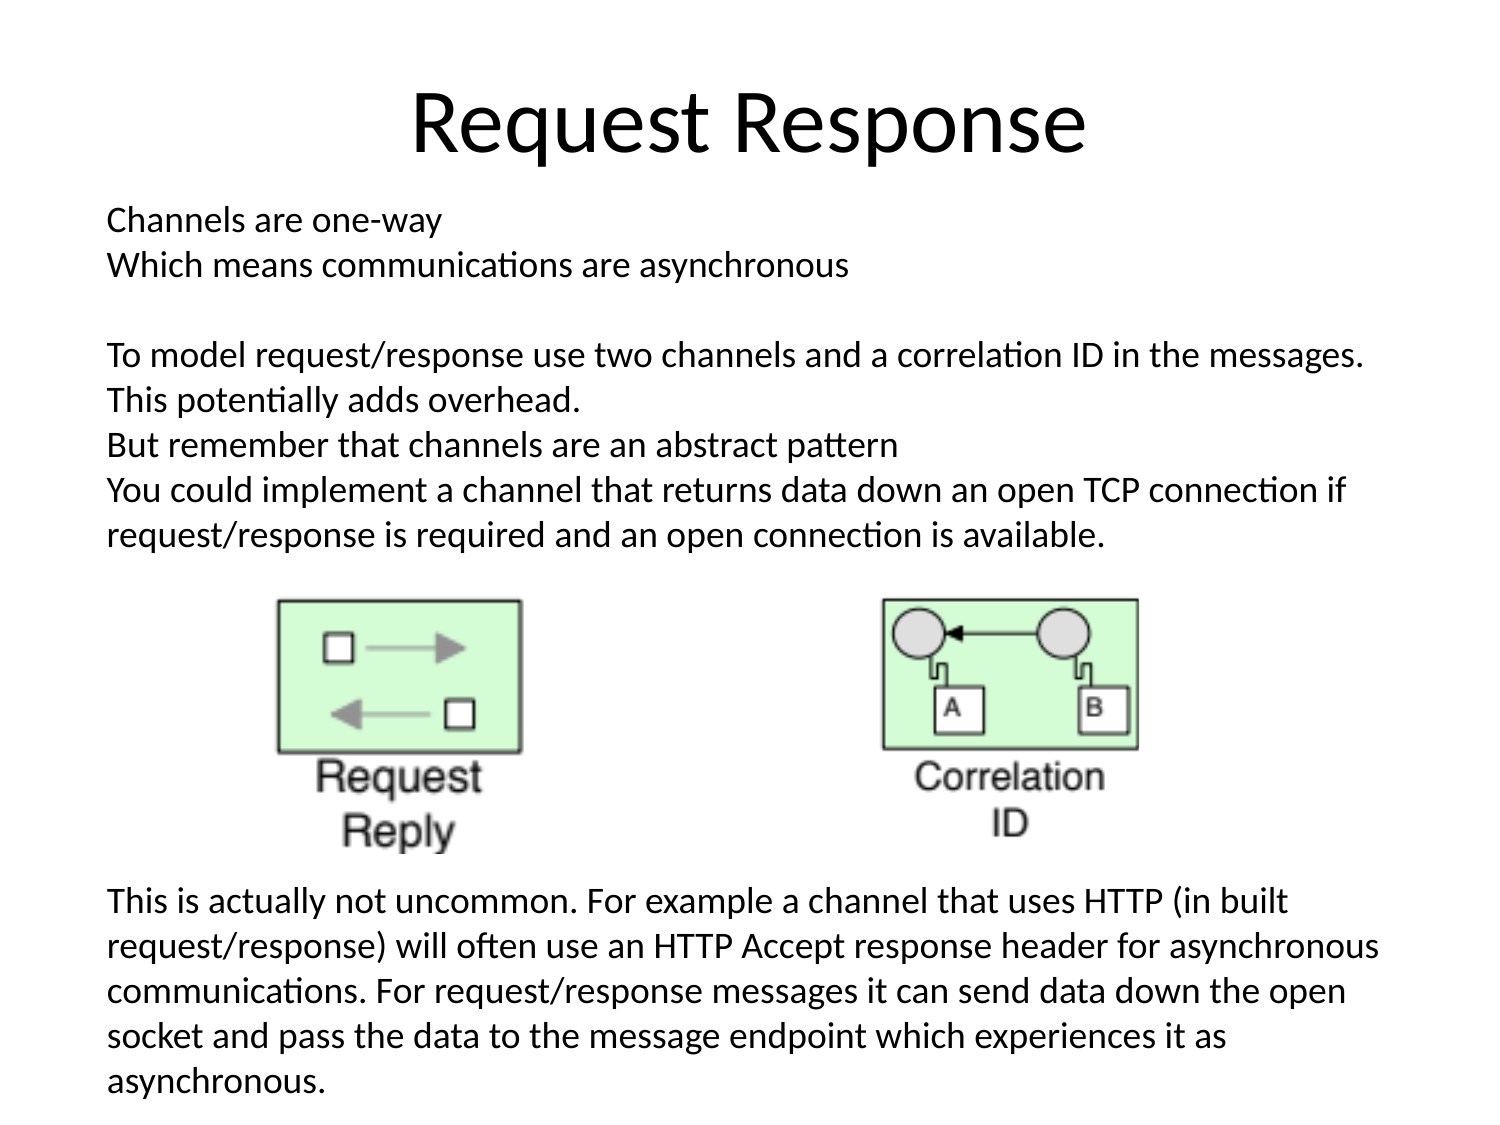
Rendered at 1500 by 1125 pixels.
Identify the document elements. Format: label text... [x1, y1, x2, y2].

picture [876, 591, 1140, 843]
title Request Response [75, 45, 1425, 186]
text_box Channels are one-way Which means communications are asynchronous To model request/response use two channels and a correlation ID in the messages. This potentially adds overhead. But remember that channels are an abstract pattern You could implement a channel that returns data down an open TCP connection if request/response is required and an open connection is available. [91, 187, 1425, 563]
text_box This is actually not uncommon. For example a channel that uses HTTP (in built request/response) will often use an HTTP Accept response header for asynchronous communications. For request/response messages it can send data down the open socket and pass the data to the message endpoint which experiences it as asynchronous. [92, 868, 1400, 1108]
picture [269, 591, 525, 854]
